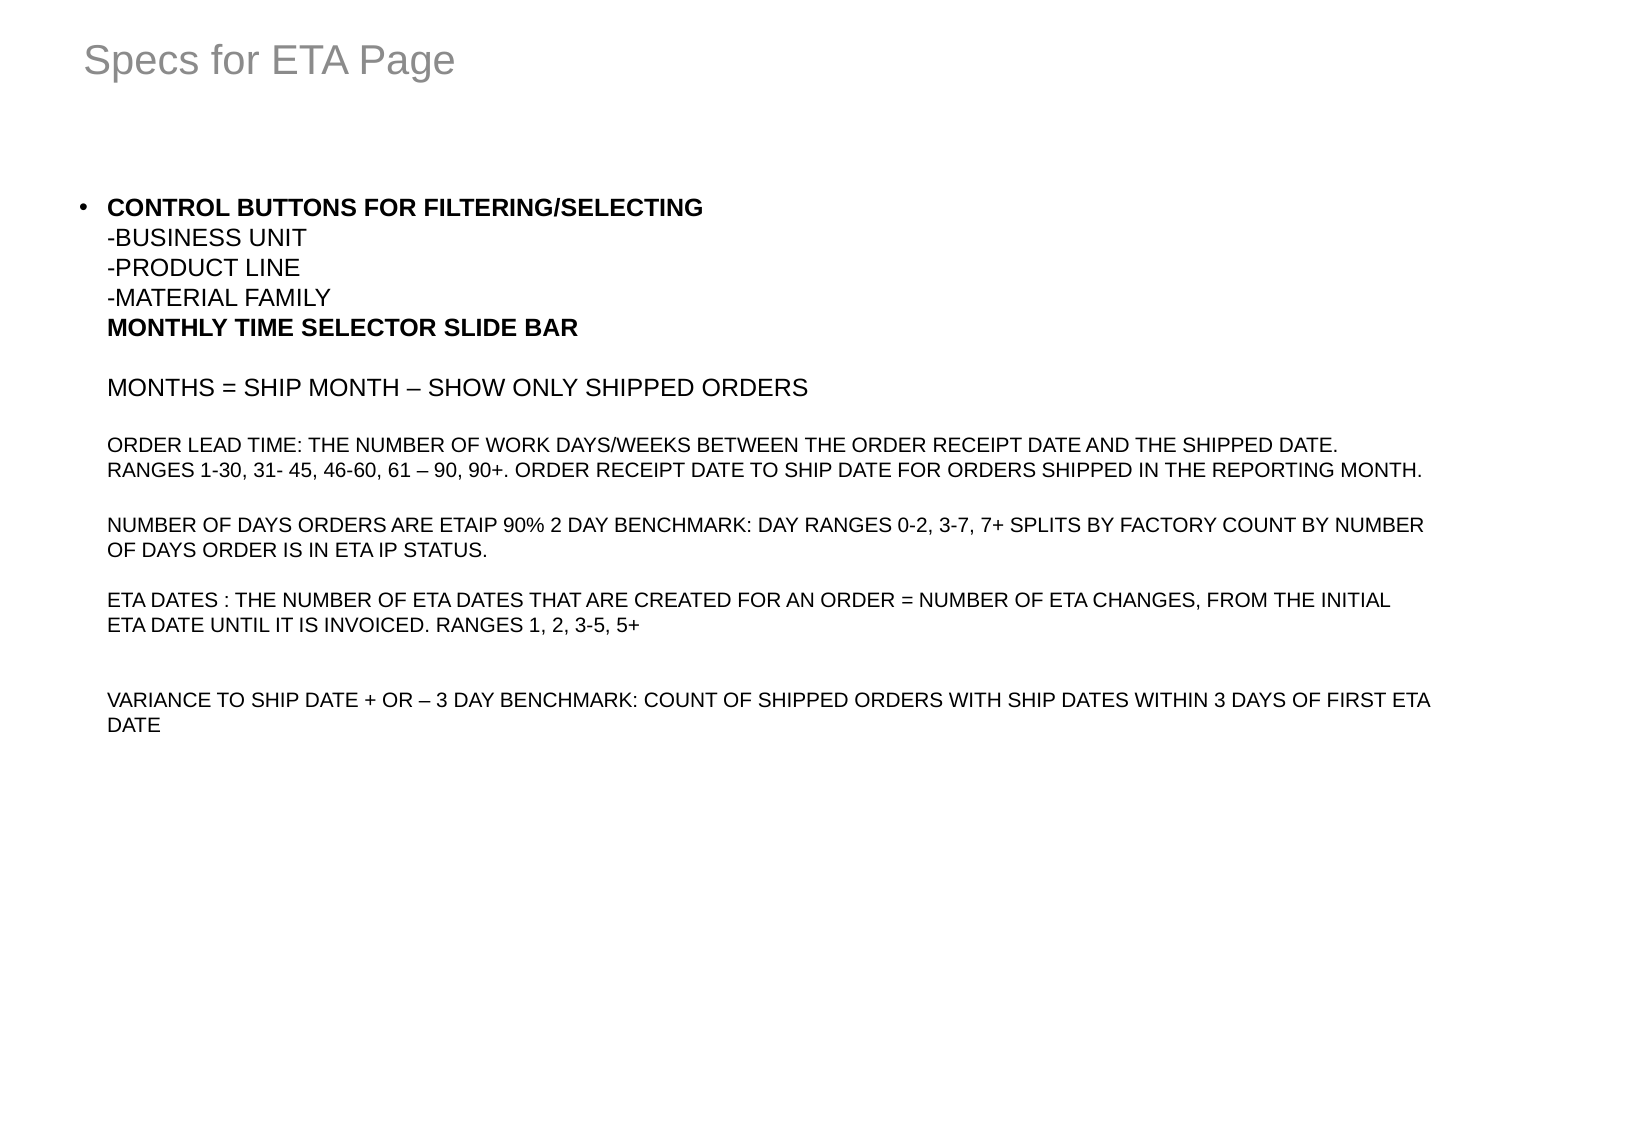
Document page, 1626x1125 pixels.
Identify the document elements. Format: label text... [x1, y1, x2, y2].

list Specs for ETA Page [68, 30, 1450, 90]
title Control Buttons for Filtering/Selecting -Business Unit -Product Line -Material Family Monthly time selector slide bar Months = Ship Month – Show only shipped orders Order Lead Time: the number of work days/weeks between the Order Receipt Date and the Shipped Date. Ranges 1-30, 31- 45, 46-60, 61 – 90, 90+. Order Receipt date to ship date for orders shipped in the reporting month. Number of Days Orders are ETAIP 90% 2 Day Benchmark: Day ranges 0-2, 3-7, 7+ Splits by factory Count by number of days order is in ETA IP status. ETA Dates : the number of ETA dates that are created for an order = Number of ETA changes, from the initial ETA date until it is Invoiced. Ranges 1, 2, 3-5, 5+ Variance to Ship Date + or – 3 Day Benchmark: Count of Shipped orders with Ship dates within 3 days of First ETA date [64, 184, 1446, 894]
